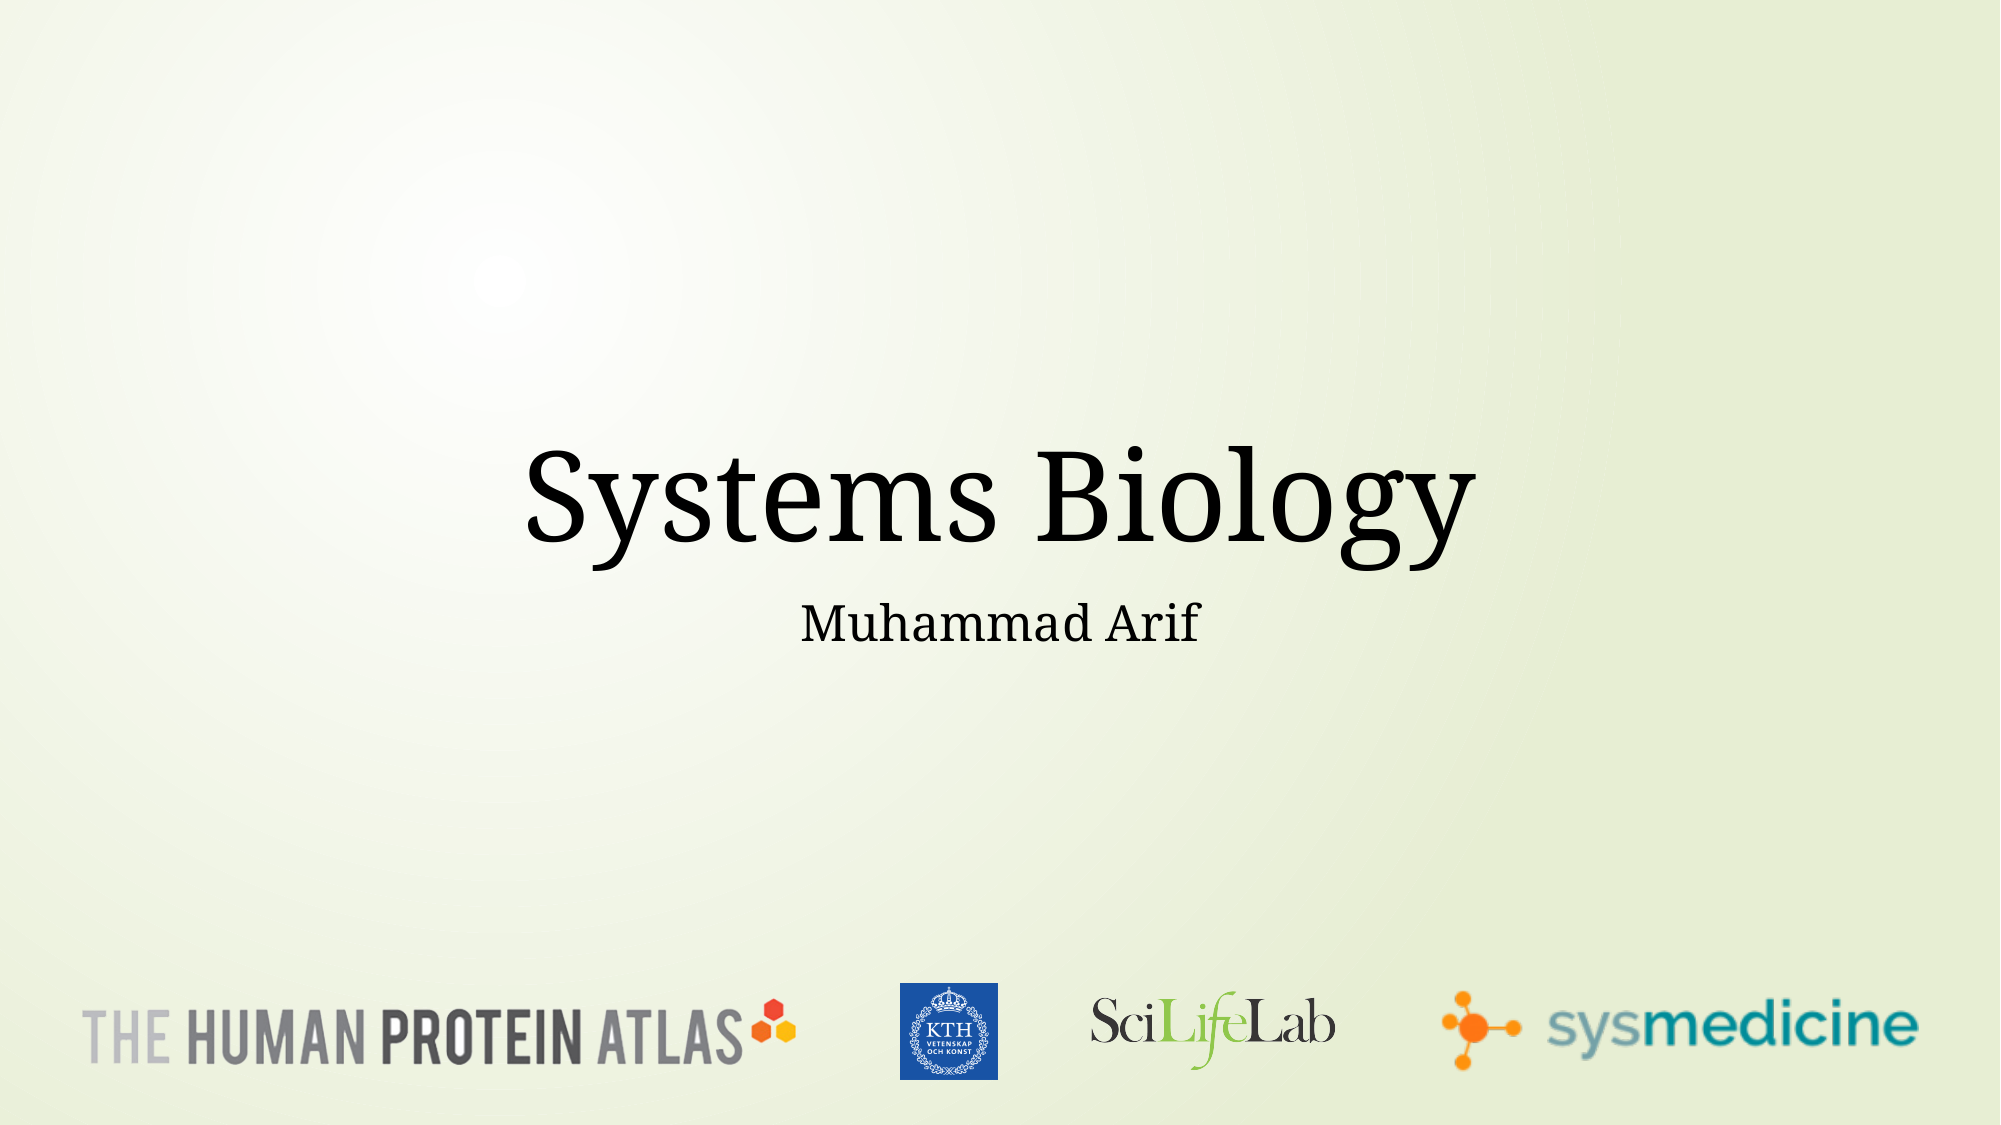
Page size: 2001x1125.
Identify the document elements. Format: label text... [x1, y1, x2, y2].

subtitle Muhammad Arif [249, 590, 1750, 863]
title Systems Biology [249, 184, 1750, 576]
picture [900, 983, 998, 1080]
picture [81, 998, 796, 1065]
picture [1441, 990, 1919, 1072]
picture [1089, 990, 1337, 1073]
